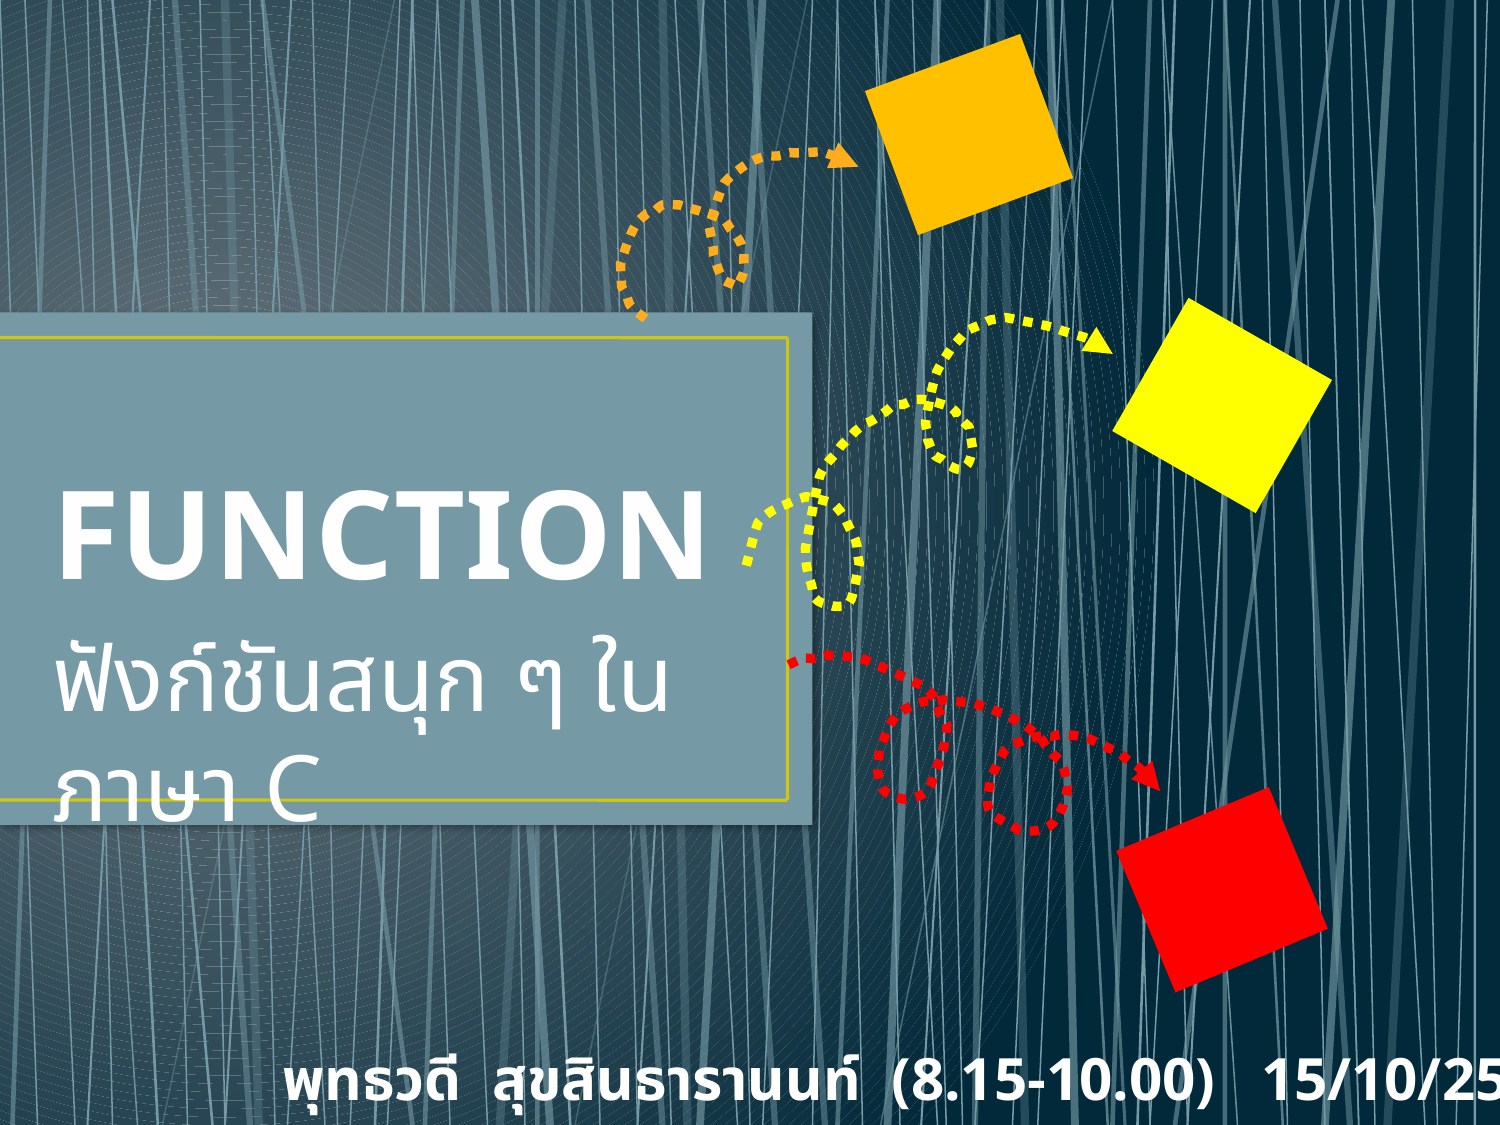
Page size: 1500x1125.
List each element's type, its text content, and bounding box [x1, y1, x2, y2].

text_box [787, 653, 1162, 833]
title FUNCTION [37, 349, 763, 612]
text_box [1111, 296, 1334, 515]
text_box พุทธวดี สุขสินธารานนท์ (8.15-10.00) 15/10/2561 [267, 1035, 1500, 1120]
text_box [1115, 785, 1330, 994]
text_box [863, 32, 1075, 237]
subtitle ฟังก์ชันสนุก ๆ ในภาษา C [37, 612, 763, 788]
text_box [619, 150, 859, 320]
text_box [745, 316, 1114, 608]
